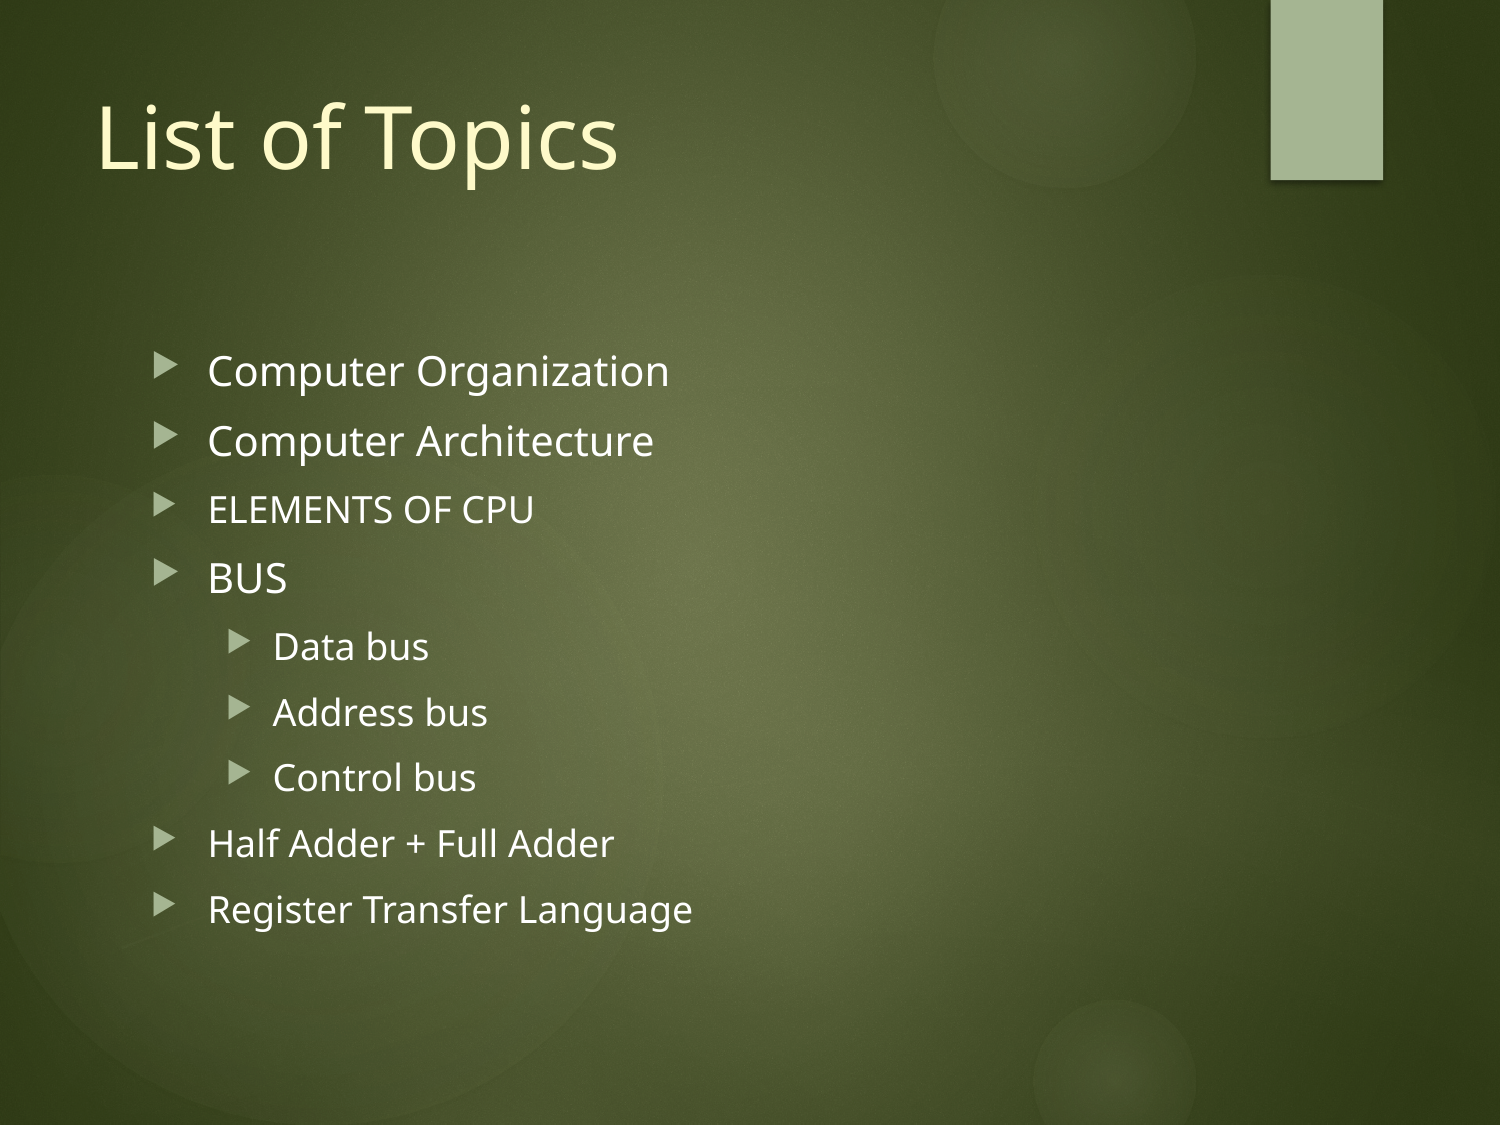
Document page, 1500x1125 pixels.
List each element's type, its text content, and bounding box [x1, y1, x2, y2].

list Computer Organization Computer Architecture ELEMENTS OF CPU BUS Data bus Address bus Control bus Half Adder + Full Adder Register Transfer Language [135, 336, 1237, 1025]
title List of Topics [79, 74, 1237, 304]
